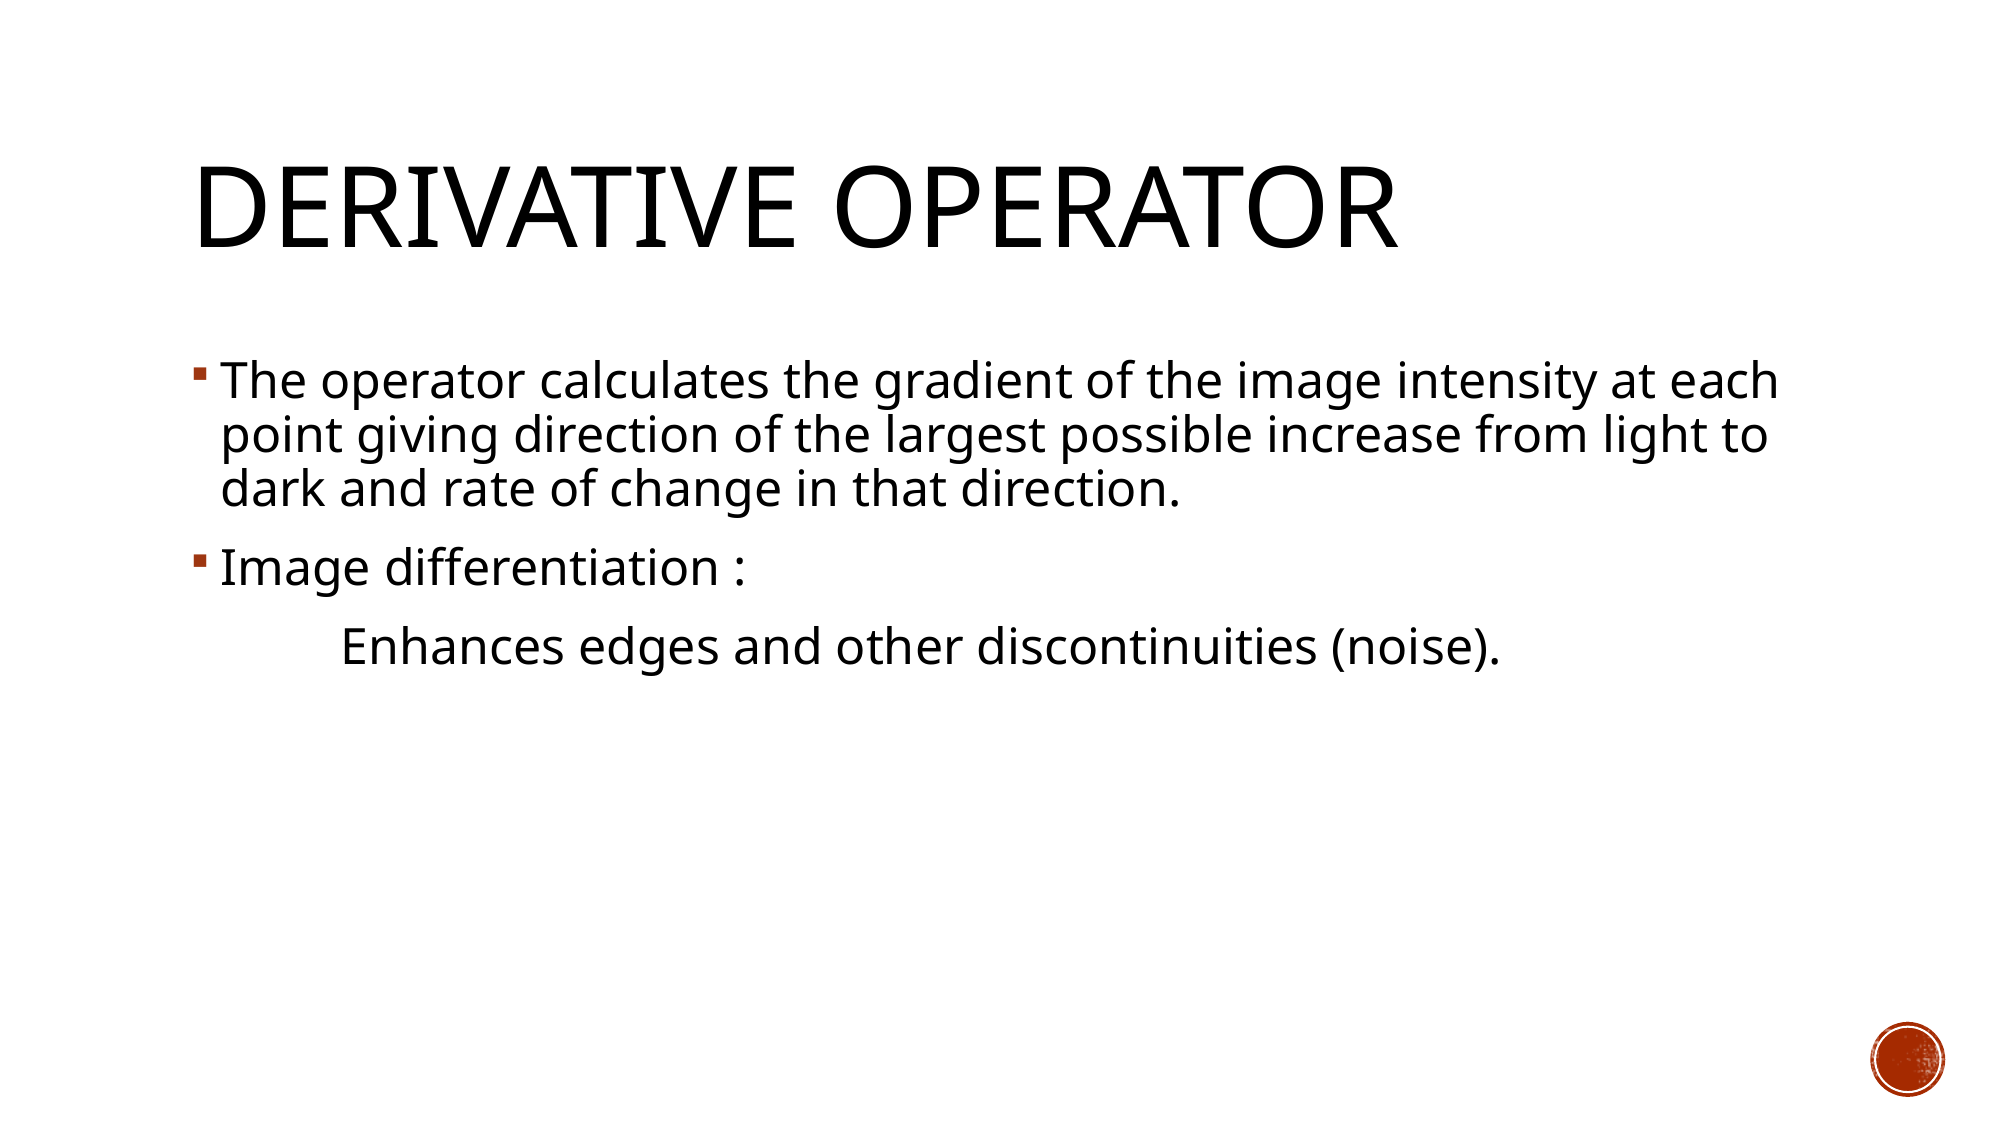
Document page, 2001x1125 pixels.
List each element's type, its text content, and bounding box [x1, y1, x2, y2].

list The operator calculates the gradient of the image intensity at each point giving direction of the largest possible increase from light to dark and rate of change in that direction. Image differentiation : Enhances edges and other discontinuities (noise). [175, 348, 1826, 813]
title Derivative operator [175, 79, 1826, 344]
